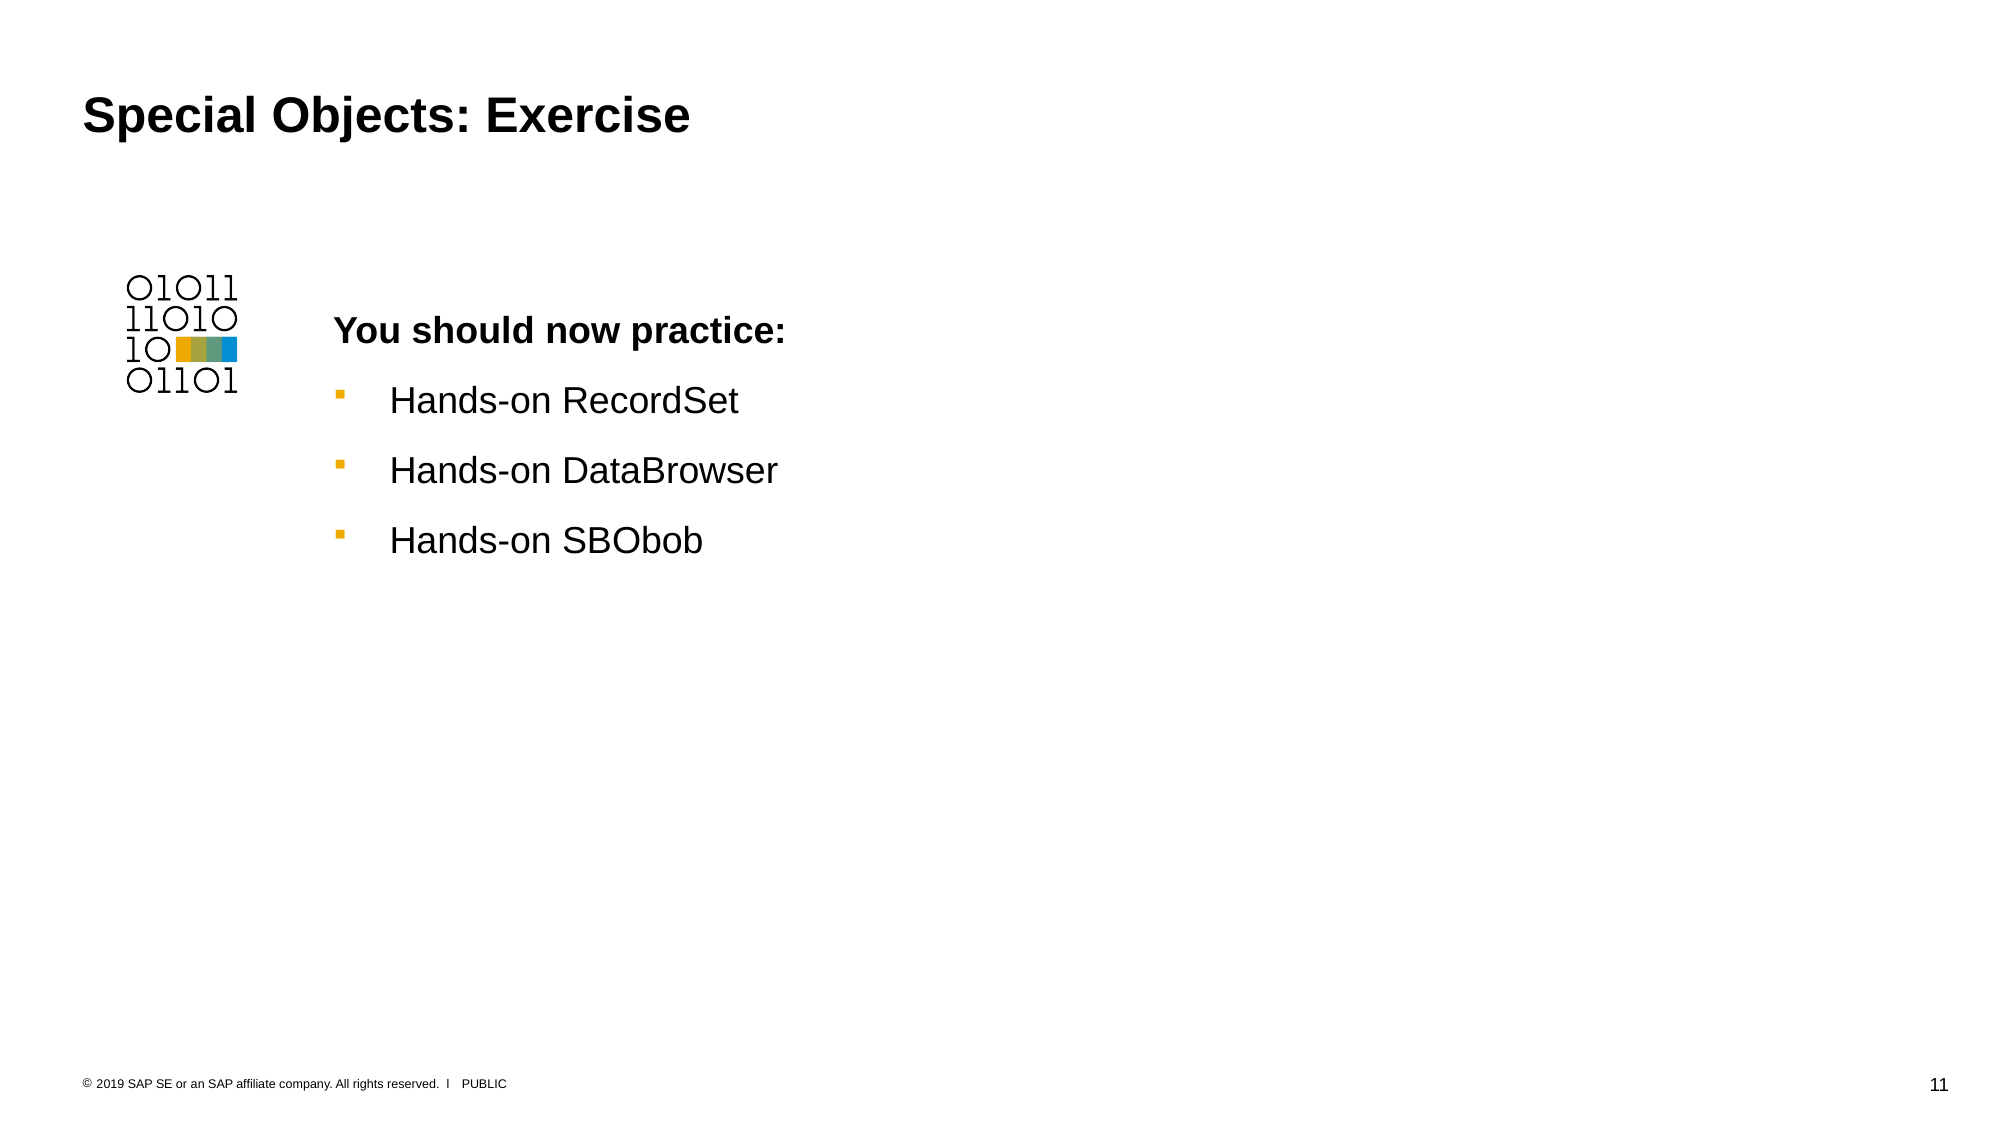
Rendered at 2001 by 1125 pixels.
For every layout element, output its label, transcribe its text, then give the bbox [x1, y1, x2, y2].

picture [108, 257, 263, 412]
text_box You should now practice: Hands-on RecordSet Hands-on DataBrowser Hands-on SBObob [333, 305, 1918, 562]
title Special Objects: Exercise [82, 82, 1918, 144]
